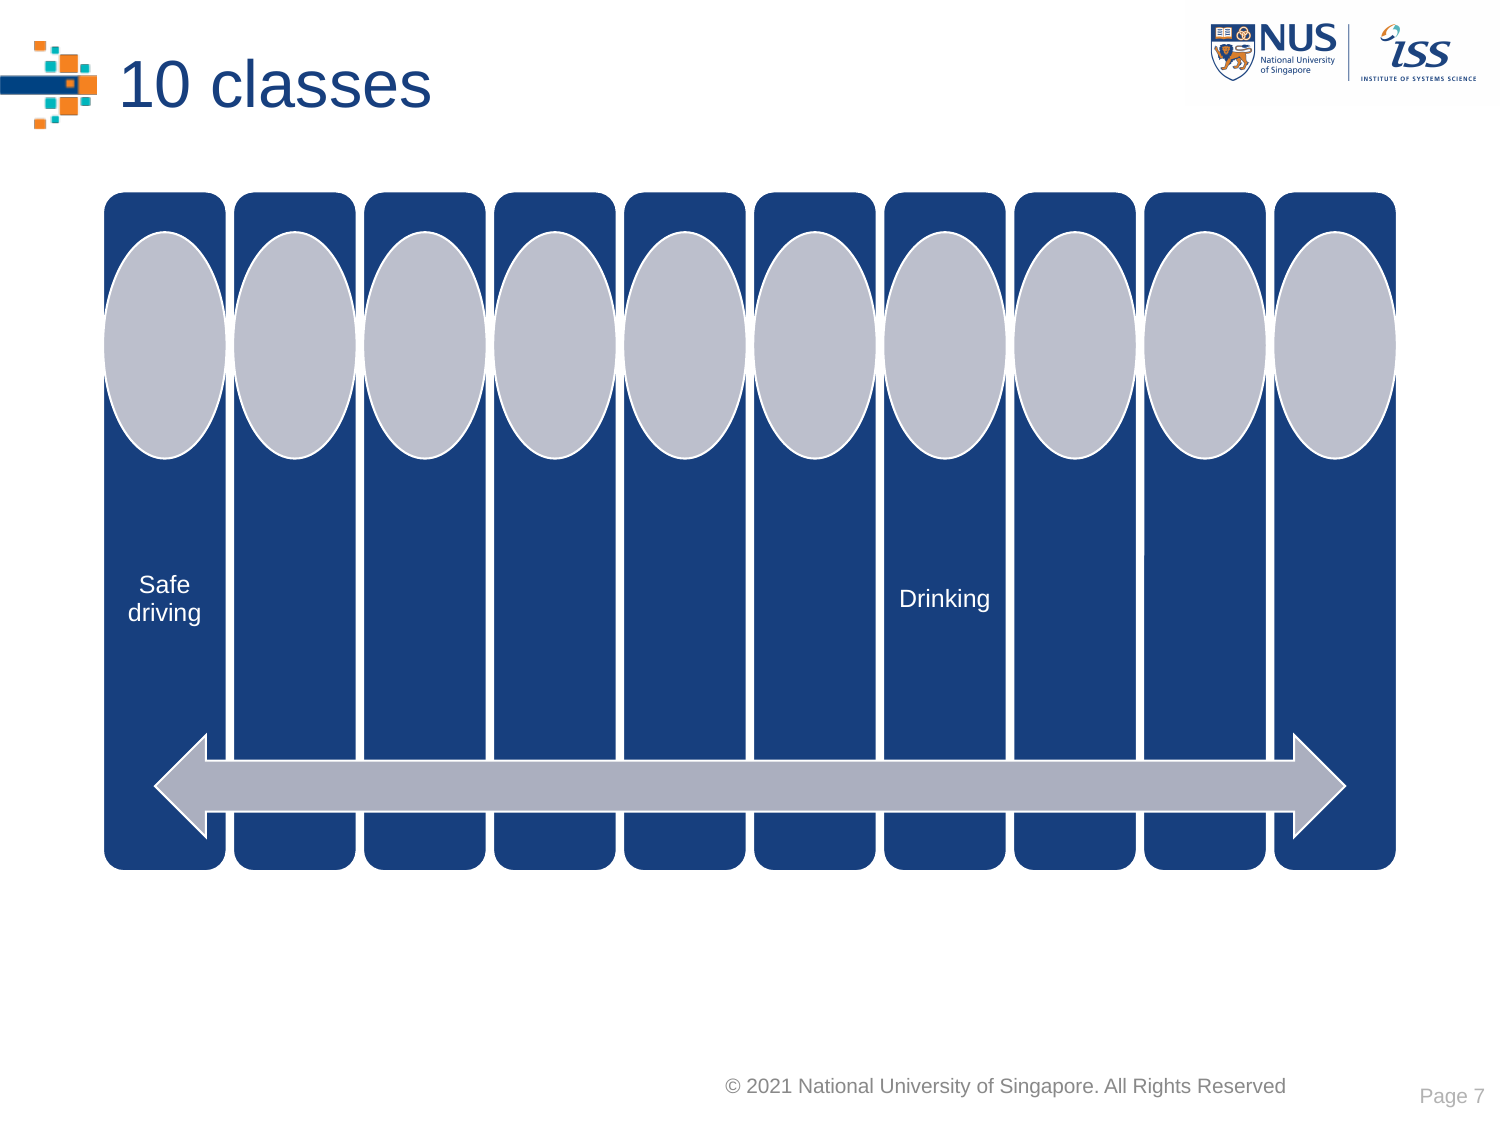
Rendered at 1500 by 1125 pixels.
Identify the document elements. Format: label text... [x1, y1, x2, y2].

picture [0, 41, 97, 131]
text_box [103, 191, 1397, 872]
picture [1185, 0, 1500, 106]
title 10 classes [103, 41, 1186, 131]
slide_number Page 7 [1312, 1065, 1500, 1125]
